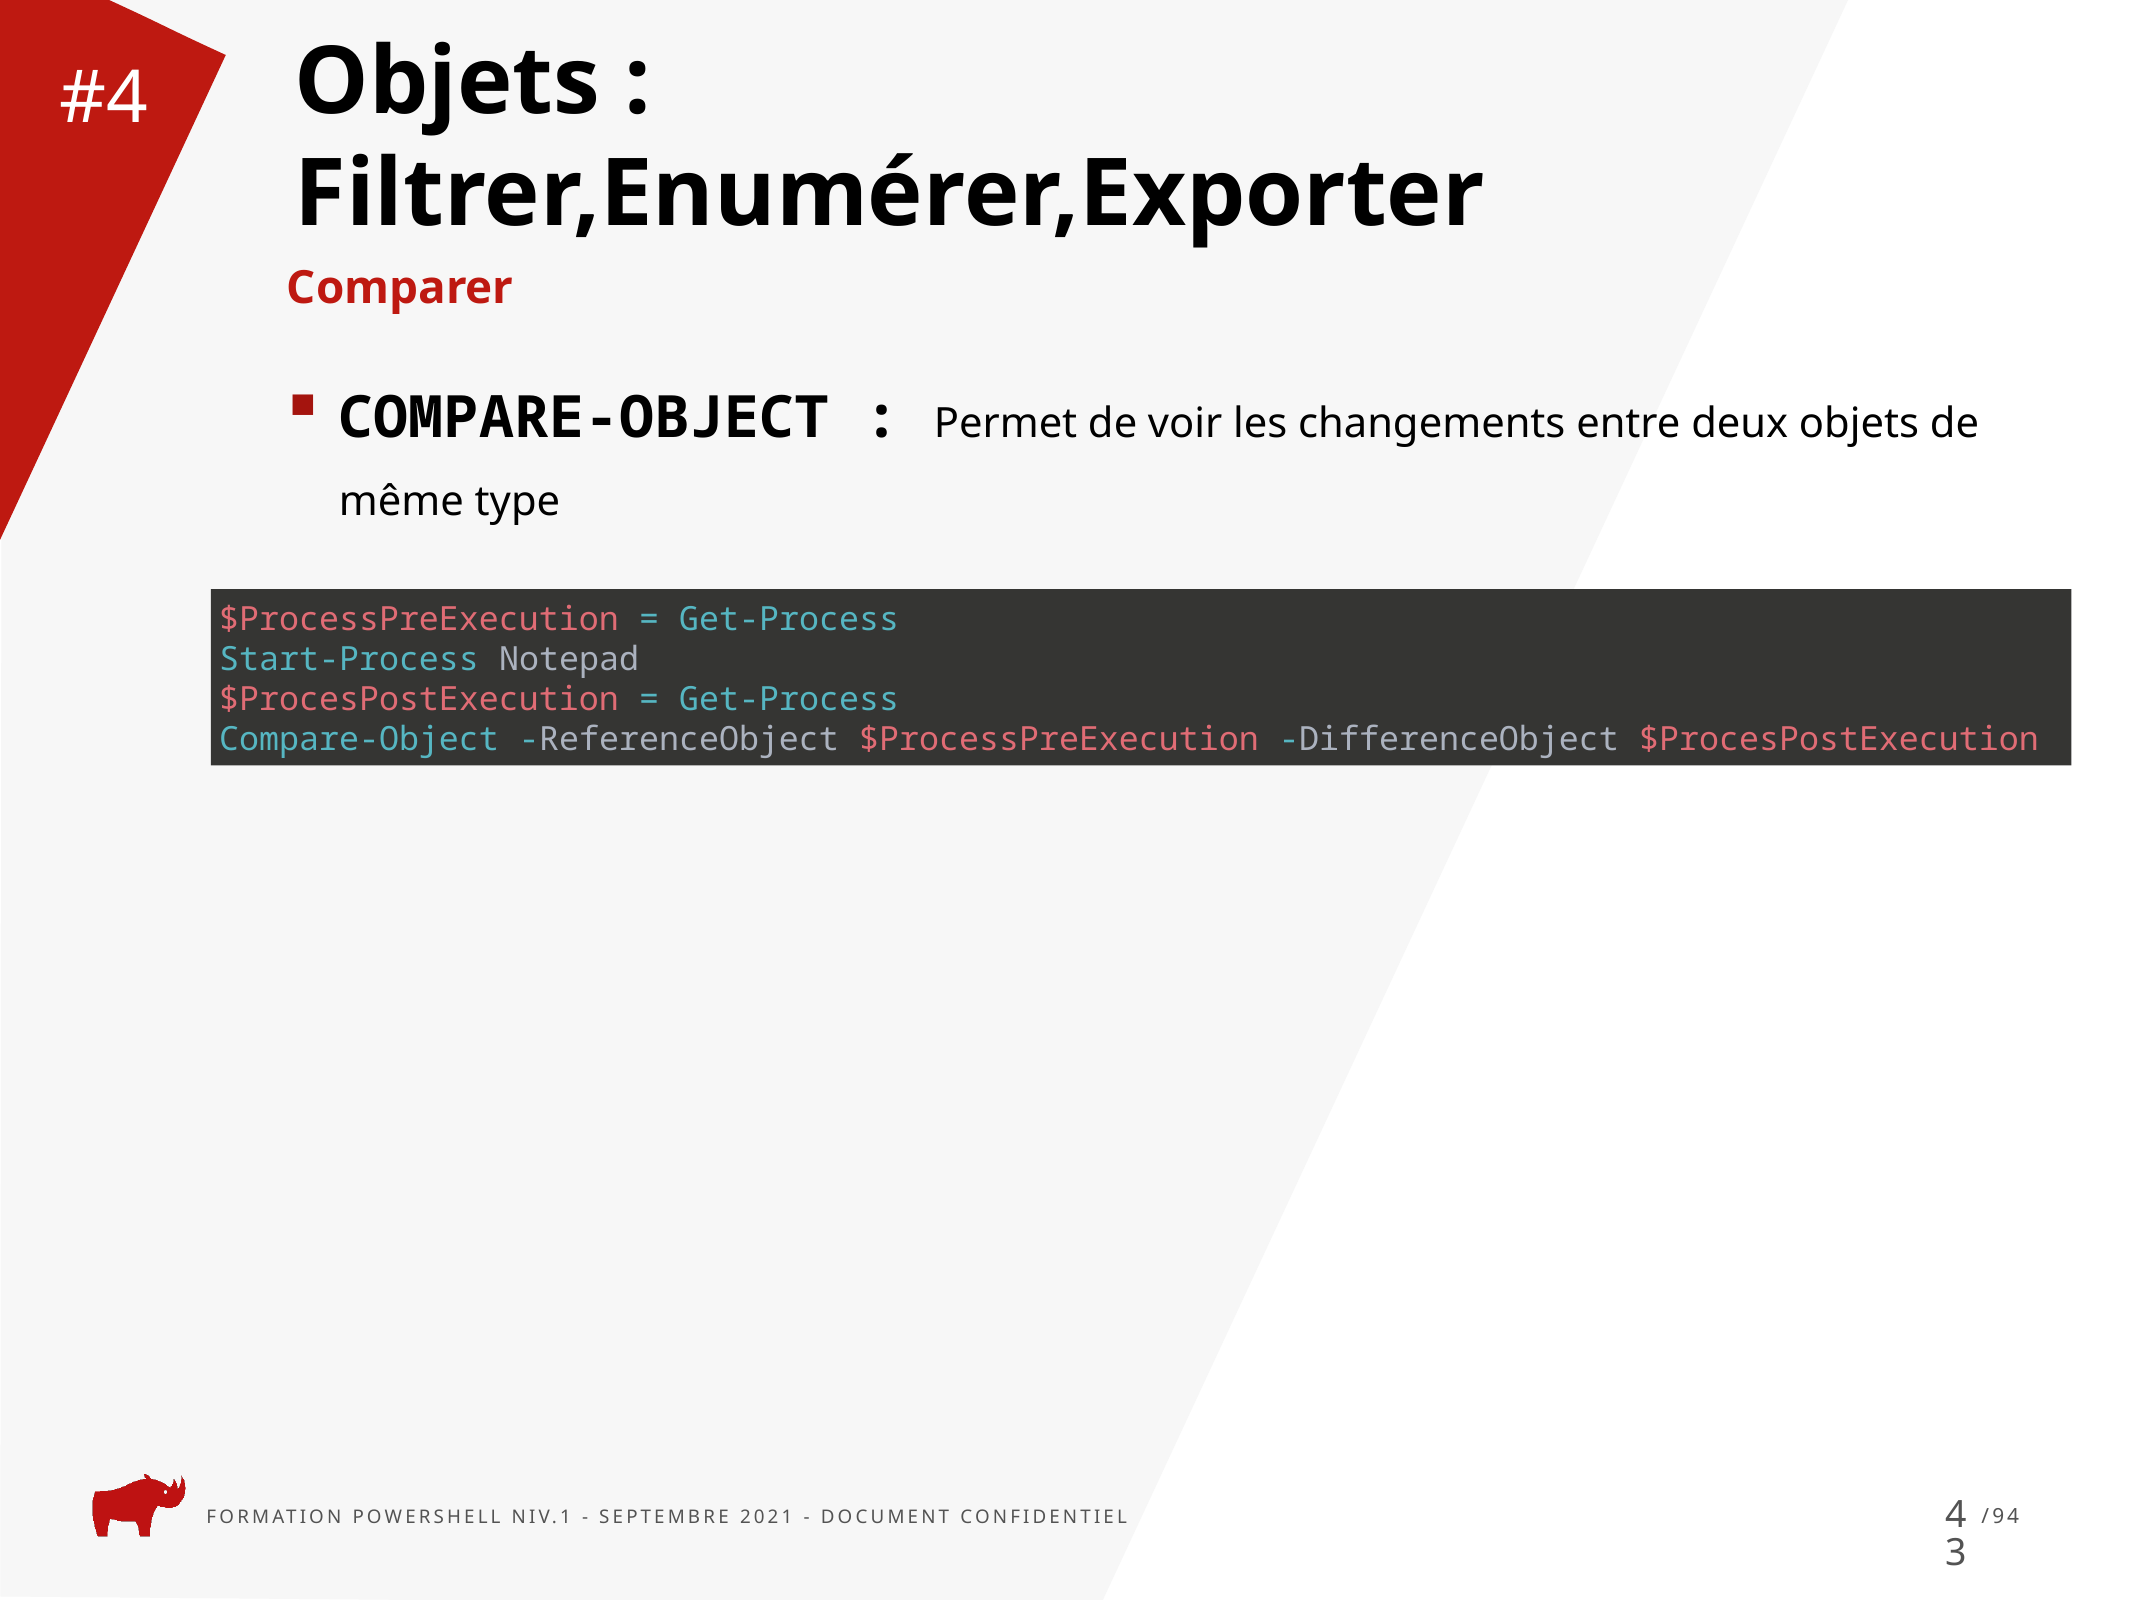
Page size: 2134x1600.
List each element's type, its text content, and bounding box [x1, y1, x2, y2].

text_box $ProcessPreExecution = Get-Process Start-Process Notepad $ProcesPostExecution = Get-Process Compare-Object -ReferenceObject $ProcessPreExecution -DifferenceObject $ProcesPostExecution [210, 589, 2072, 766]
text_box #4 [51, 40, 158, 145]
title Objets : Filtrer,Enumérer,Exporter [286, 8, 2080, 254]
picture [44, 1440, 230, 1572]
text_box Comparer COMPARE-OBJECT : Permet de voir les changements entre deux objets de même type [286, 257, 1996, 489]
slide_number 43 [1936, 1481, 1979, 1538]
